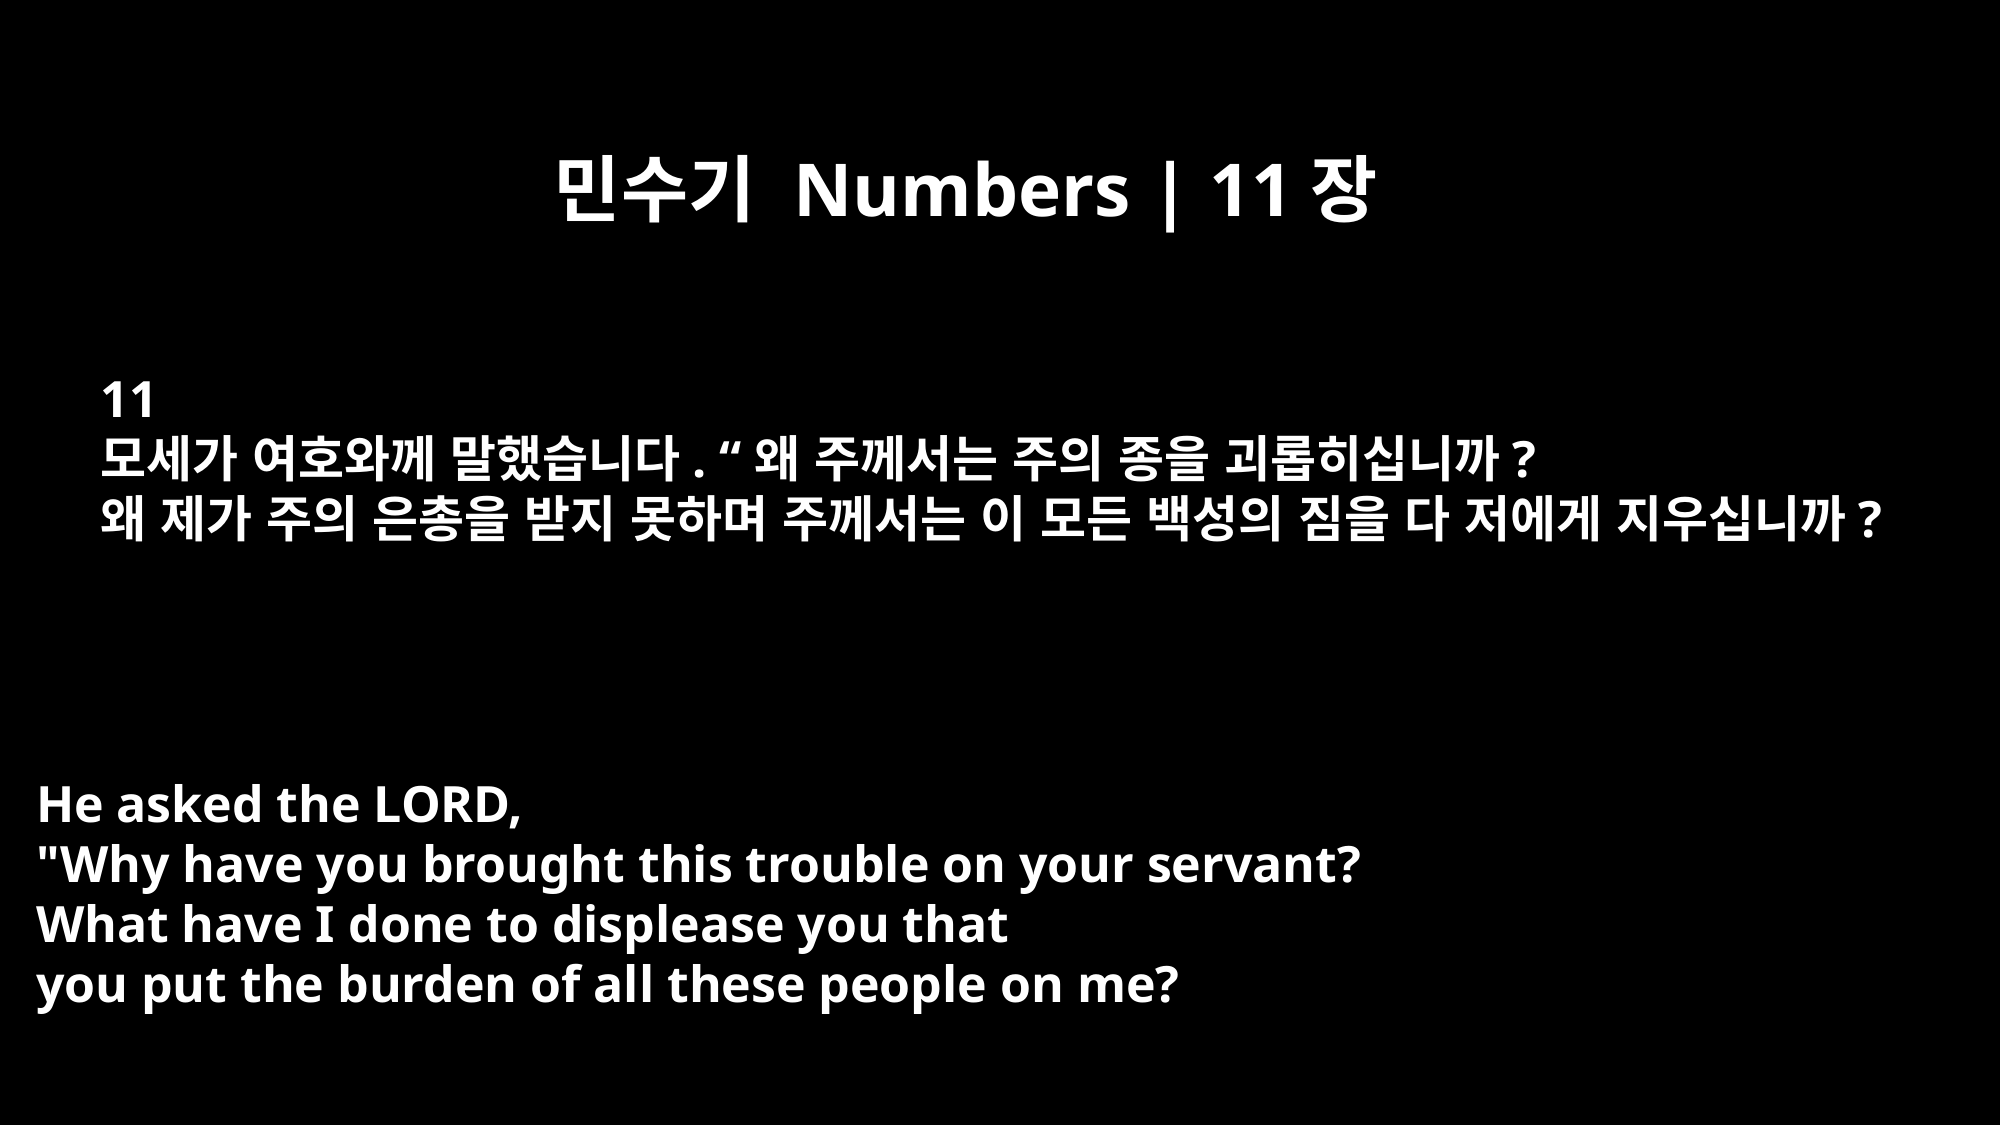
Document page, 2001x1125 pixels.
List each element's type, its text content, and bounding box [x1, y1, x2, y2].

text_box He asked the LORD, "Why have you brought this trouble on your servant? What have I done to displease you that you put the burden of all these people on me? [21, 764, 1377, 1020]
text_box 민수기 Numbers | 11장 [538, 136, 1393, 239]
text_box 11 모세가 여호와께 말했습니다. “왜 주께서는 주의 종을 괴롭히십니까? 왜 제가 주의 은총을 받지 못하며 주께서는 이 모든 백성의 짐을 다 저에게 지우십니까? [86, 359, 1898, 555]
